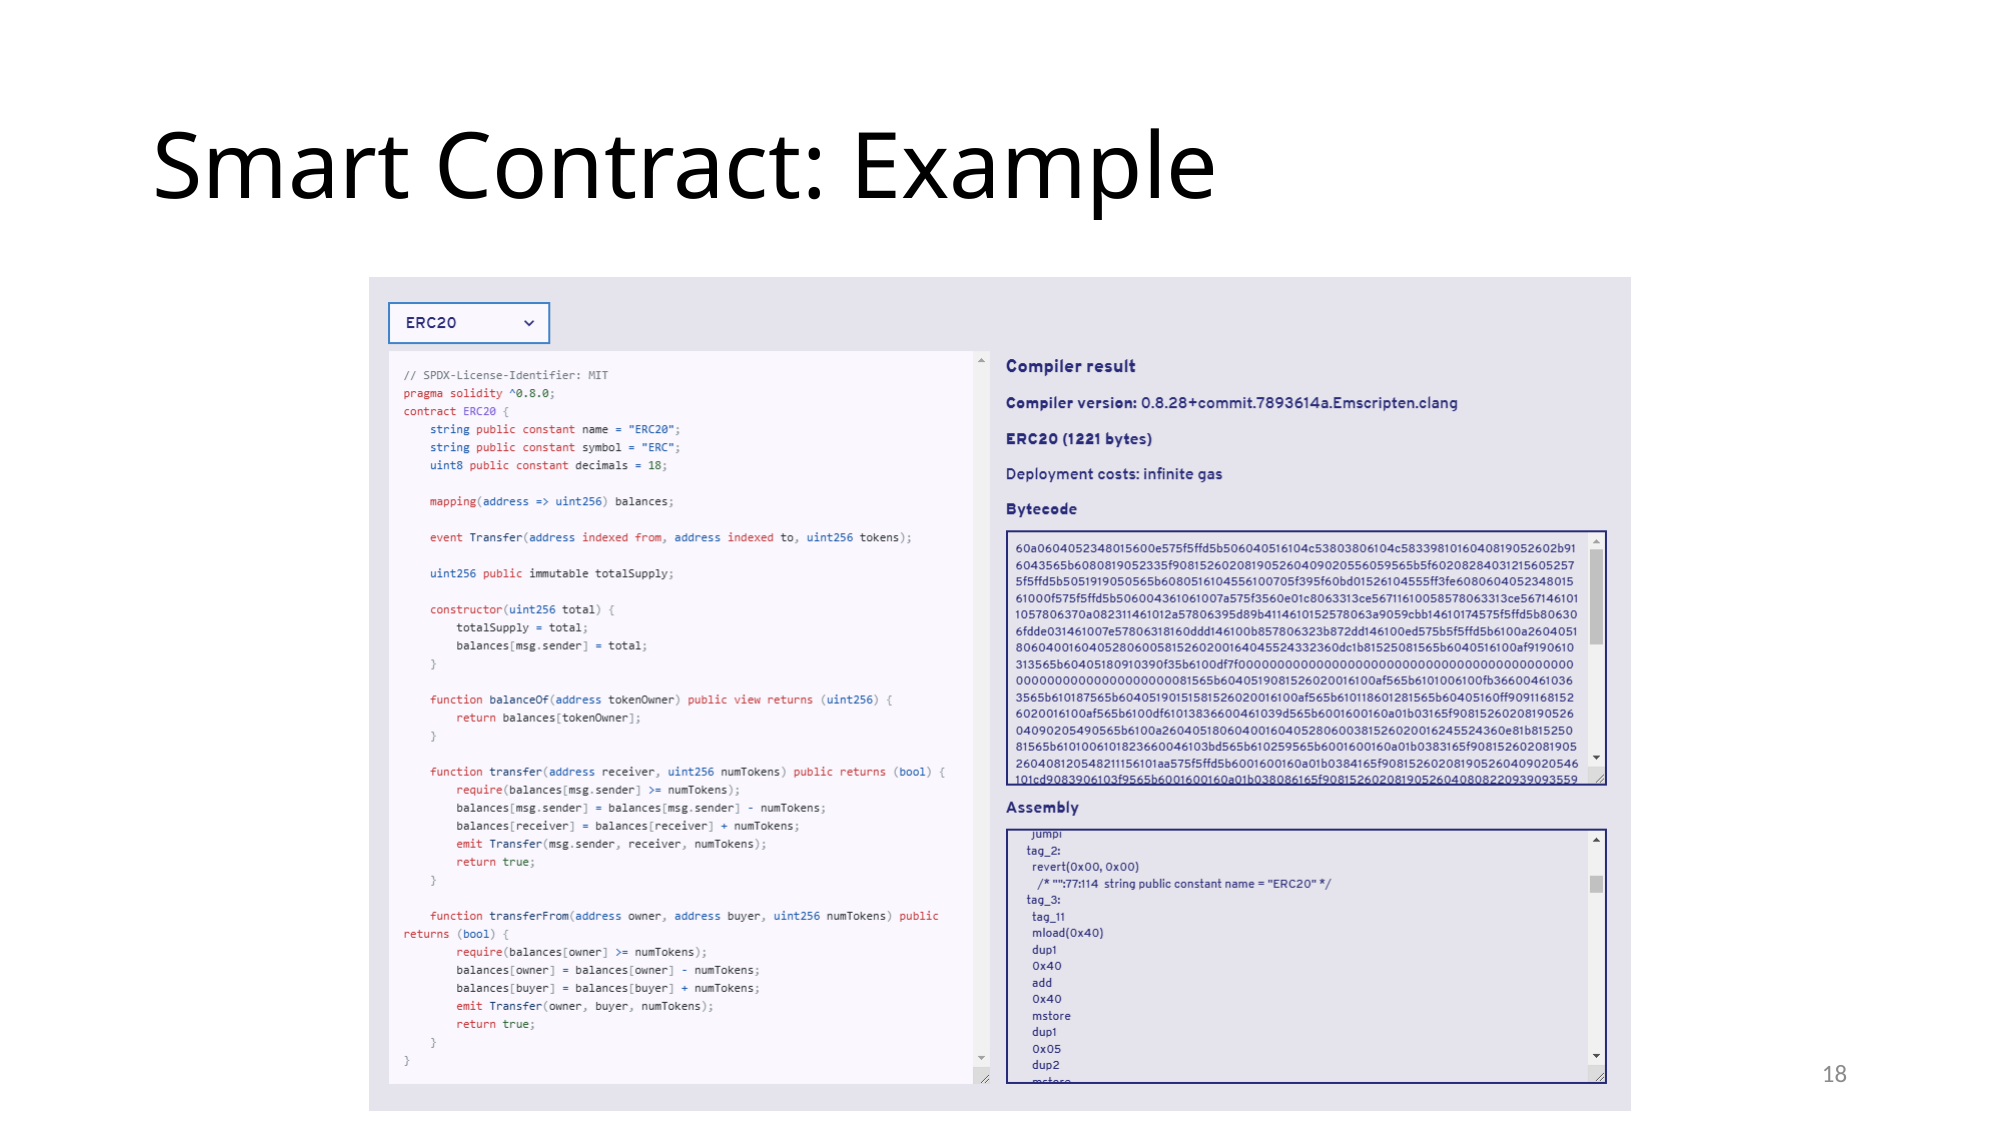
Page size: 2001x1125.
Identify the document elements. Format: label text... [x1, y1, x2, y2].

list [369, 277, 1631, 1111]
title Smart Contract: Example [137, 59, 1863, 278]
slide_number 18 [1631, 1042, 1863, 1103]
